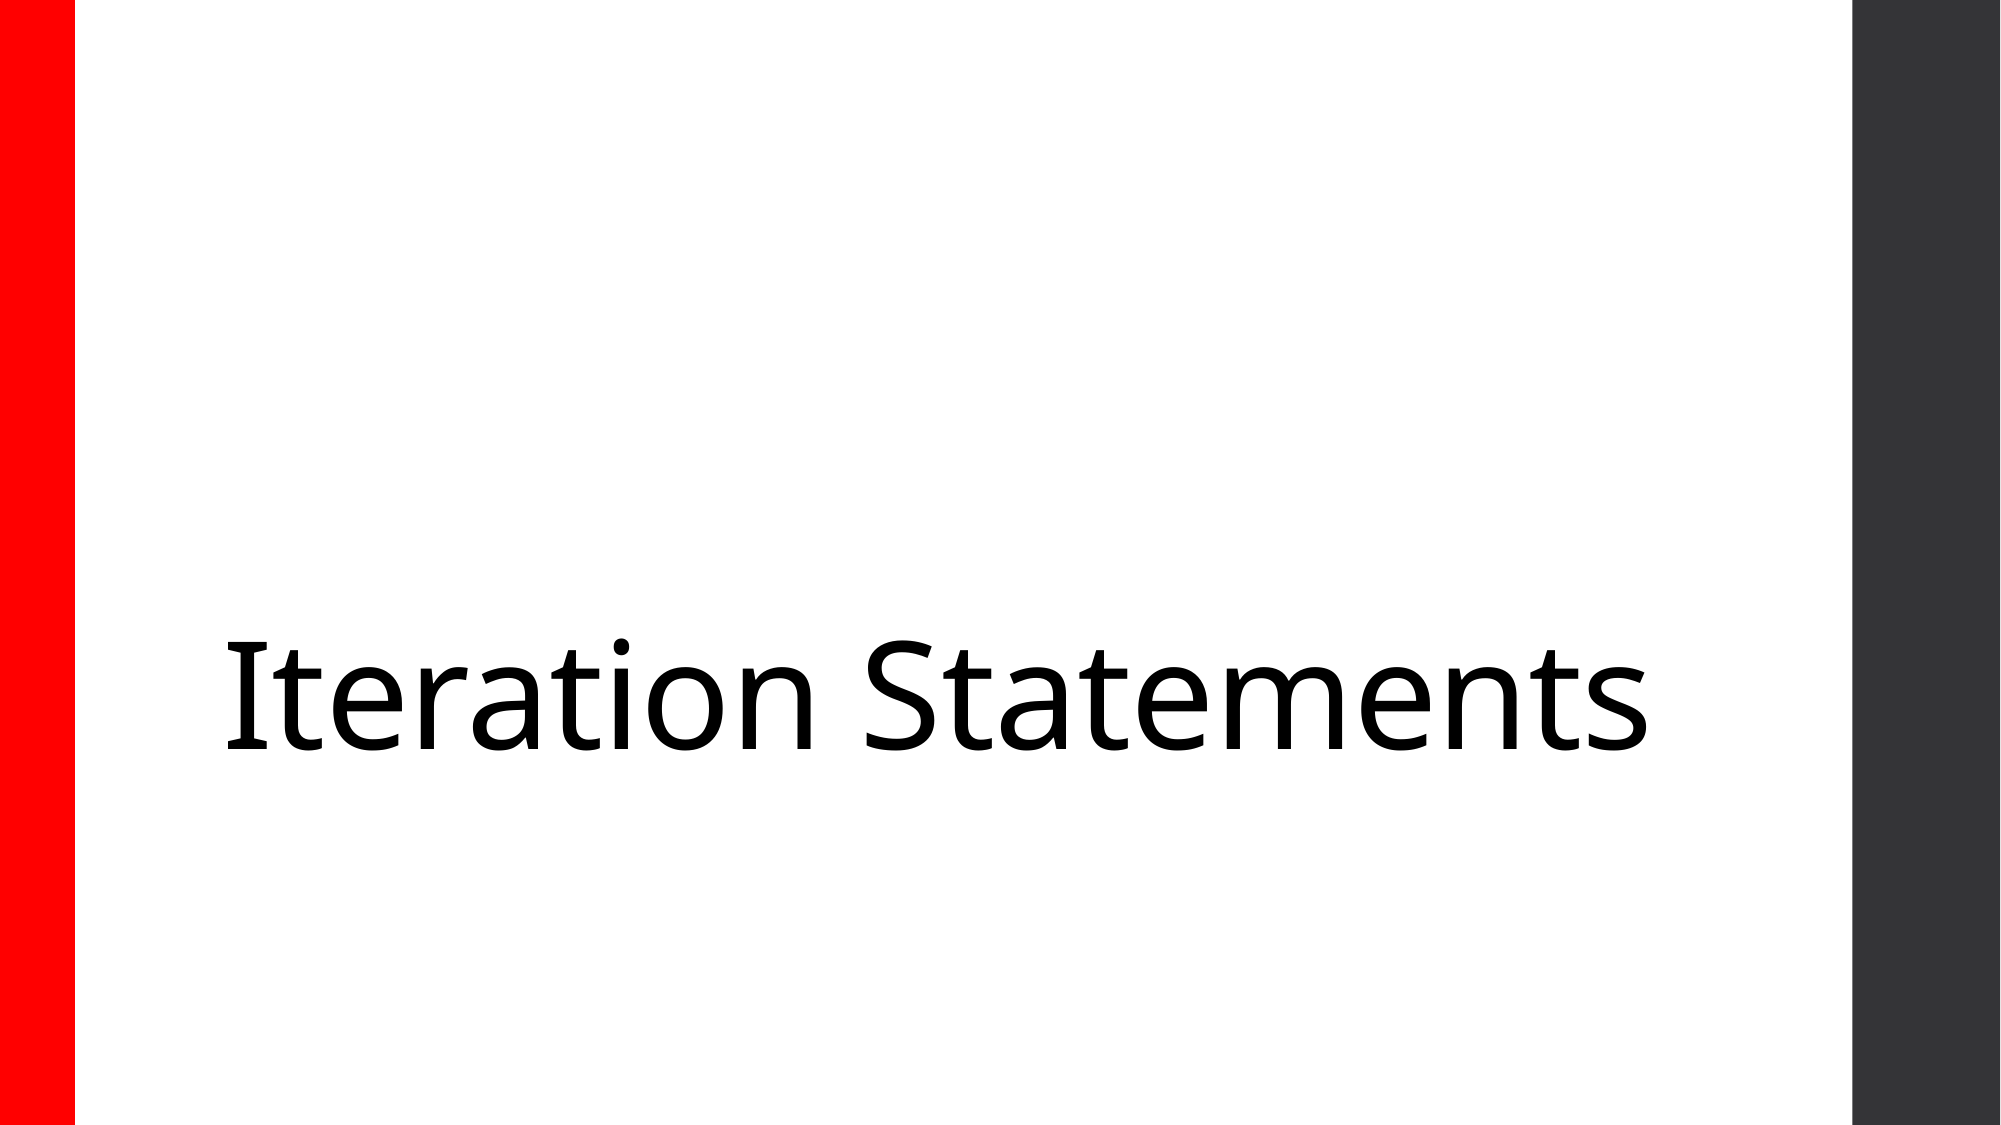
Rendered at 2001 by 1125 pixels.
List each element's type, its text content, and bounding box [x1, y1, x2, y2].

title Iteration Statements [206, 124, 1752, 788]
